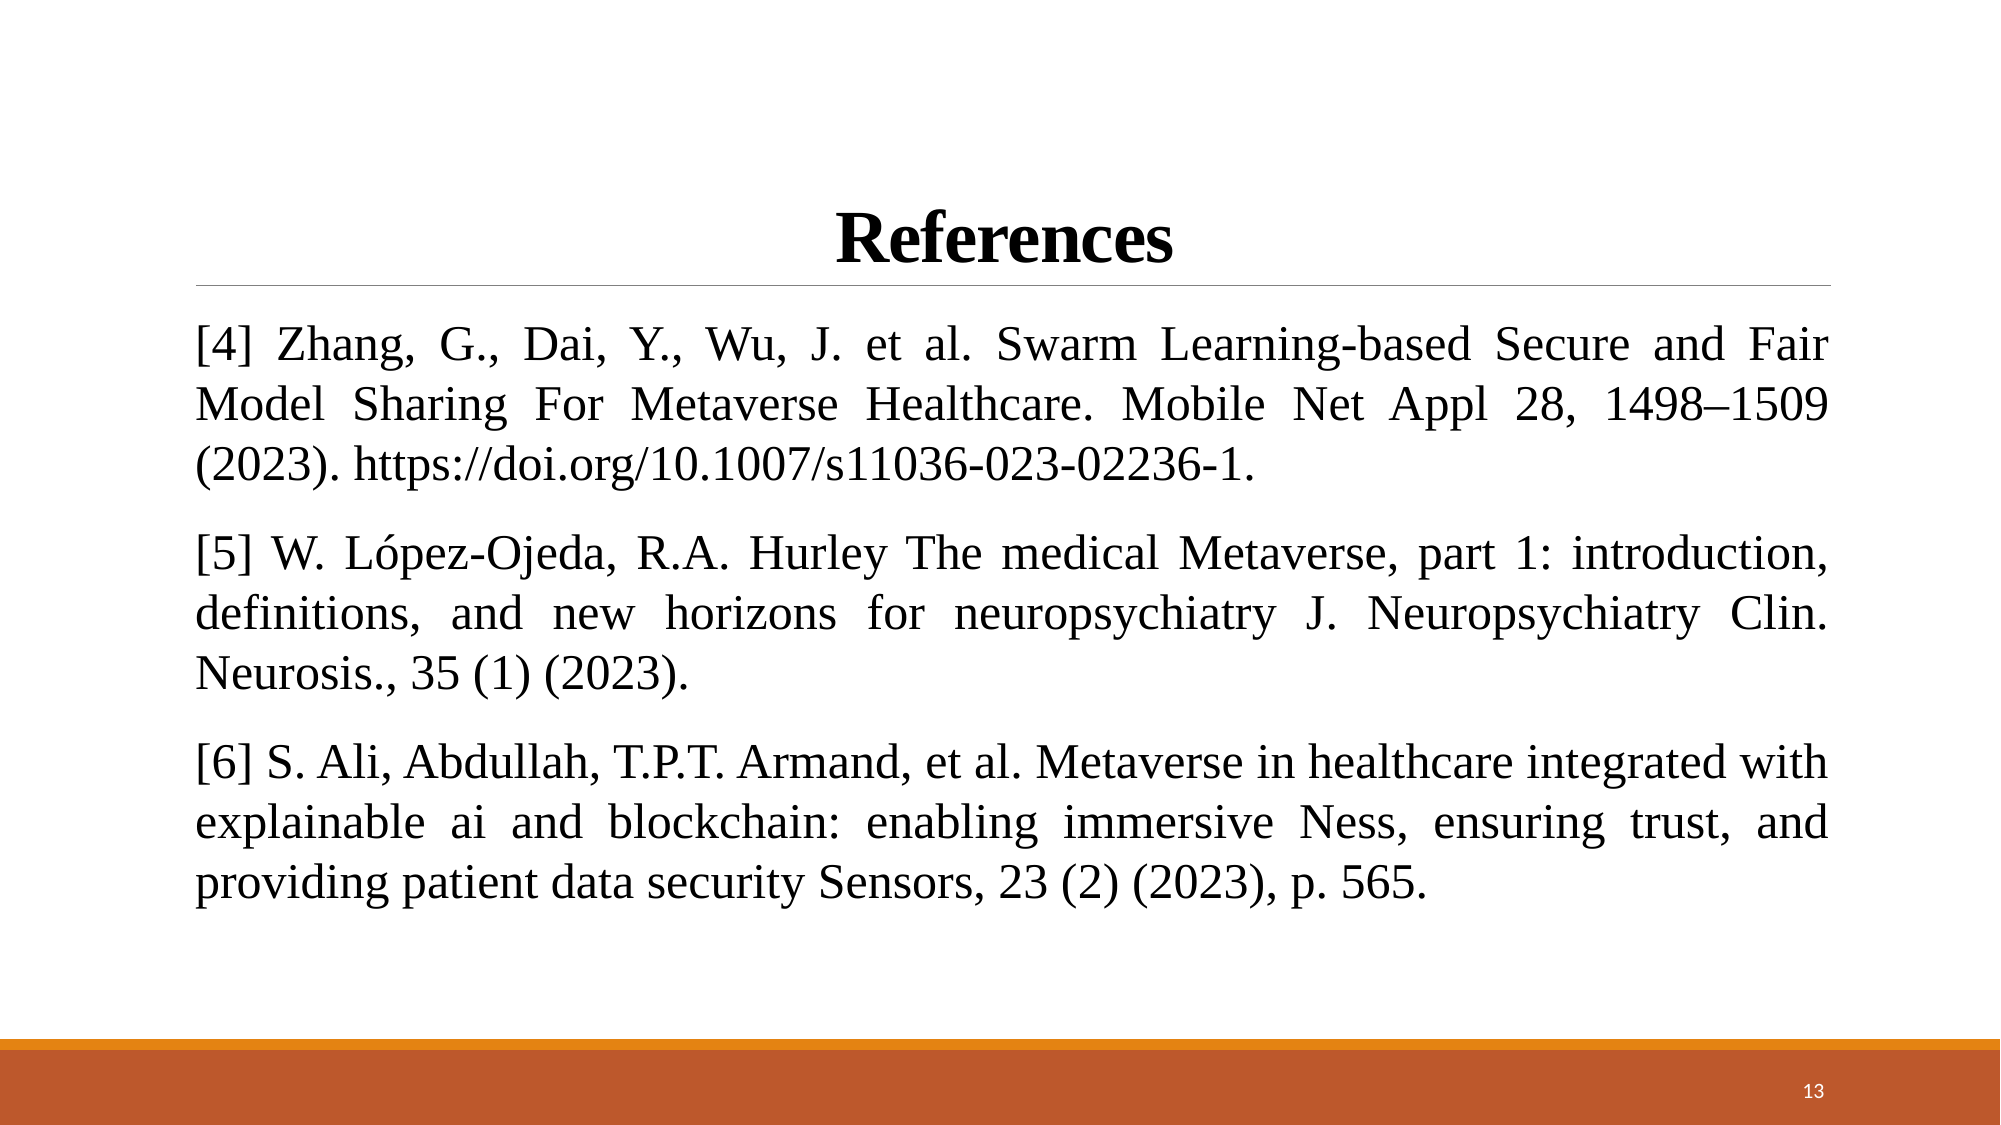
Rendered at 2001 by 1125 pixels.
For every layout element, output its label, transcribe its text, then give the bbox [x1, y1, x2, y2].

title References [180, 47, 1830, 285]
list [4] Zhang, G., Dai, Y., Wu, J. et al. Swarm Learning-based Secure and Fair Model Sharing For Metaverse Healthcare. Mobile Net Appl 28, 1498–1509 (2023). https://doi.org/10.1007/s11036-023-02236-1. [5] W. López-Ojeda, R.A. Hurley The medical Metaverse, part 1: introduction, definitions, and new horizons for neuropsychiatry J. Neuropsychiatry Clin. Neurosis., 35 (1) (2023). [6] S. Ali, Abdullah, T.P.T. Armand, et al. Metaverse in healthcare integrated with explainable ai and blockchain: enabling immersive Ness, ensuring trust, and providing patient data security Sensors, 23 (2) (2023), p. 565. [180, 302, 1830, 963]
slide_number 13 [1624, 1059, 1840, 1120]
